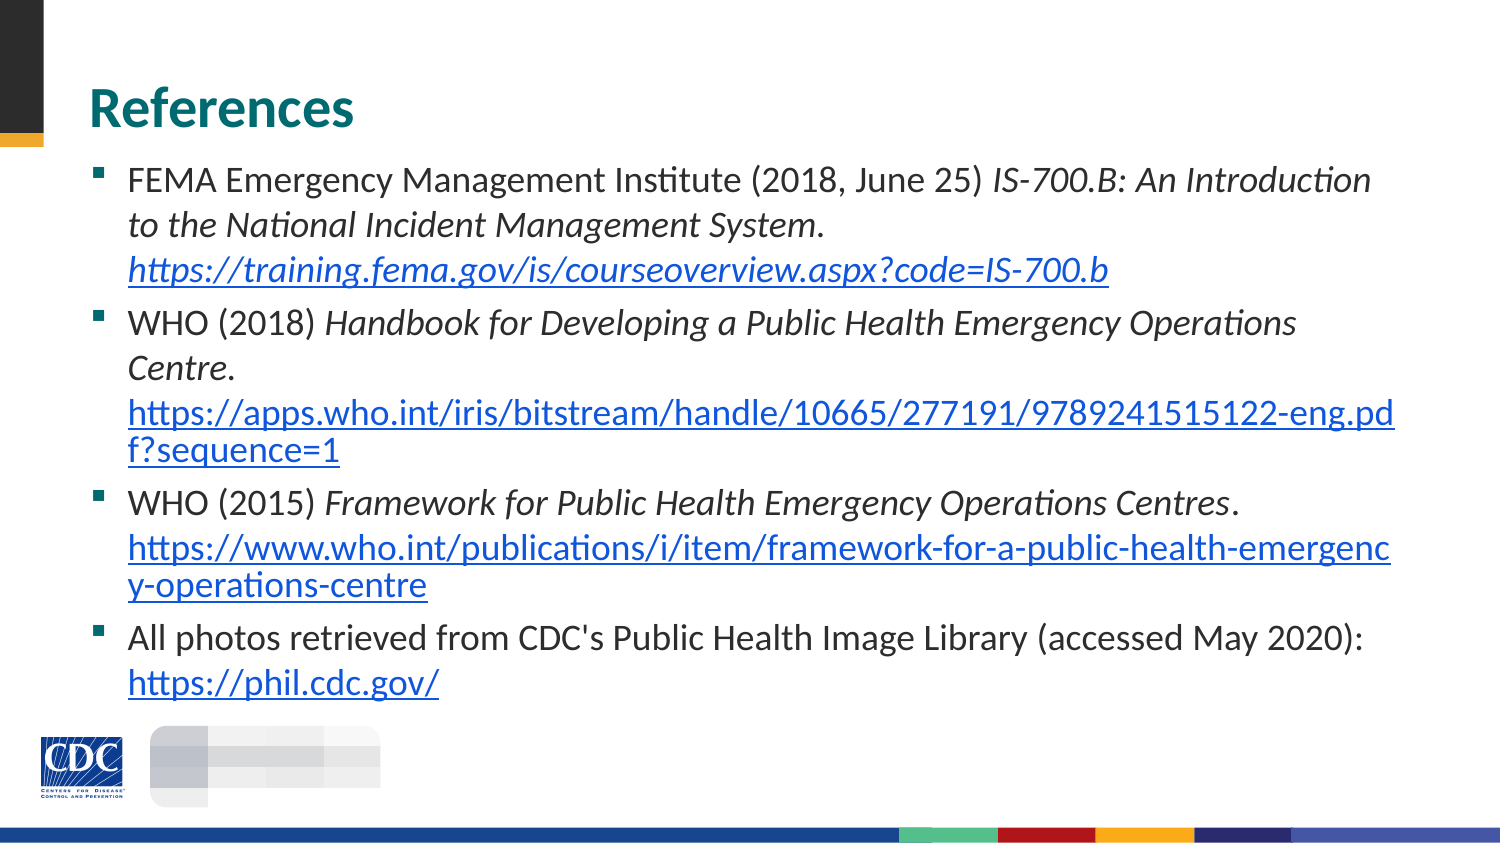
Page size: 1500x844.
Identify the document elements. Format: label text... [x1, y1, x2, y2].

list FEMA Emergency Management Institute (2018, June 25) IS-700.B: An Introduction to the National Incident Management System. https://training.fema.gov/is/courseoverview.aspx?code=IS-700.b WHO (2018) Handbook for Developing a Public Health Emergency Operations Centre. https://apps.who.int/iris/bitstream/handle/10665/277191/9789241515122-eng.pdf?sequence=1 WHO (2015) Framework for Public Health Emergency Operations Centres. https://www.who.int/publications/i/item/framework-for-a-public-health-emergency-operations-centre All photos retrieved from CDC's Public Health Image Library (accessed May 2020): https://phil.cdc.gov/ [75, 147, 1414, 696]
picture [41, 737, 125, 798]
title References [75, 33, 1425, 147]
